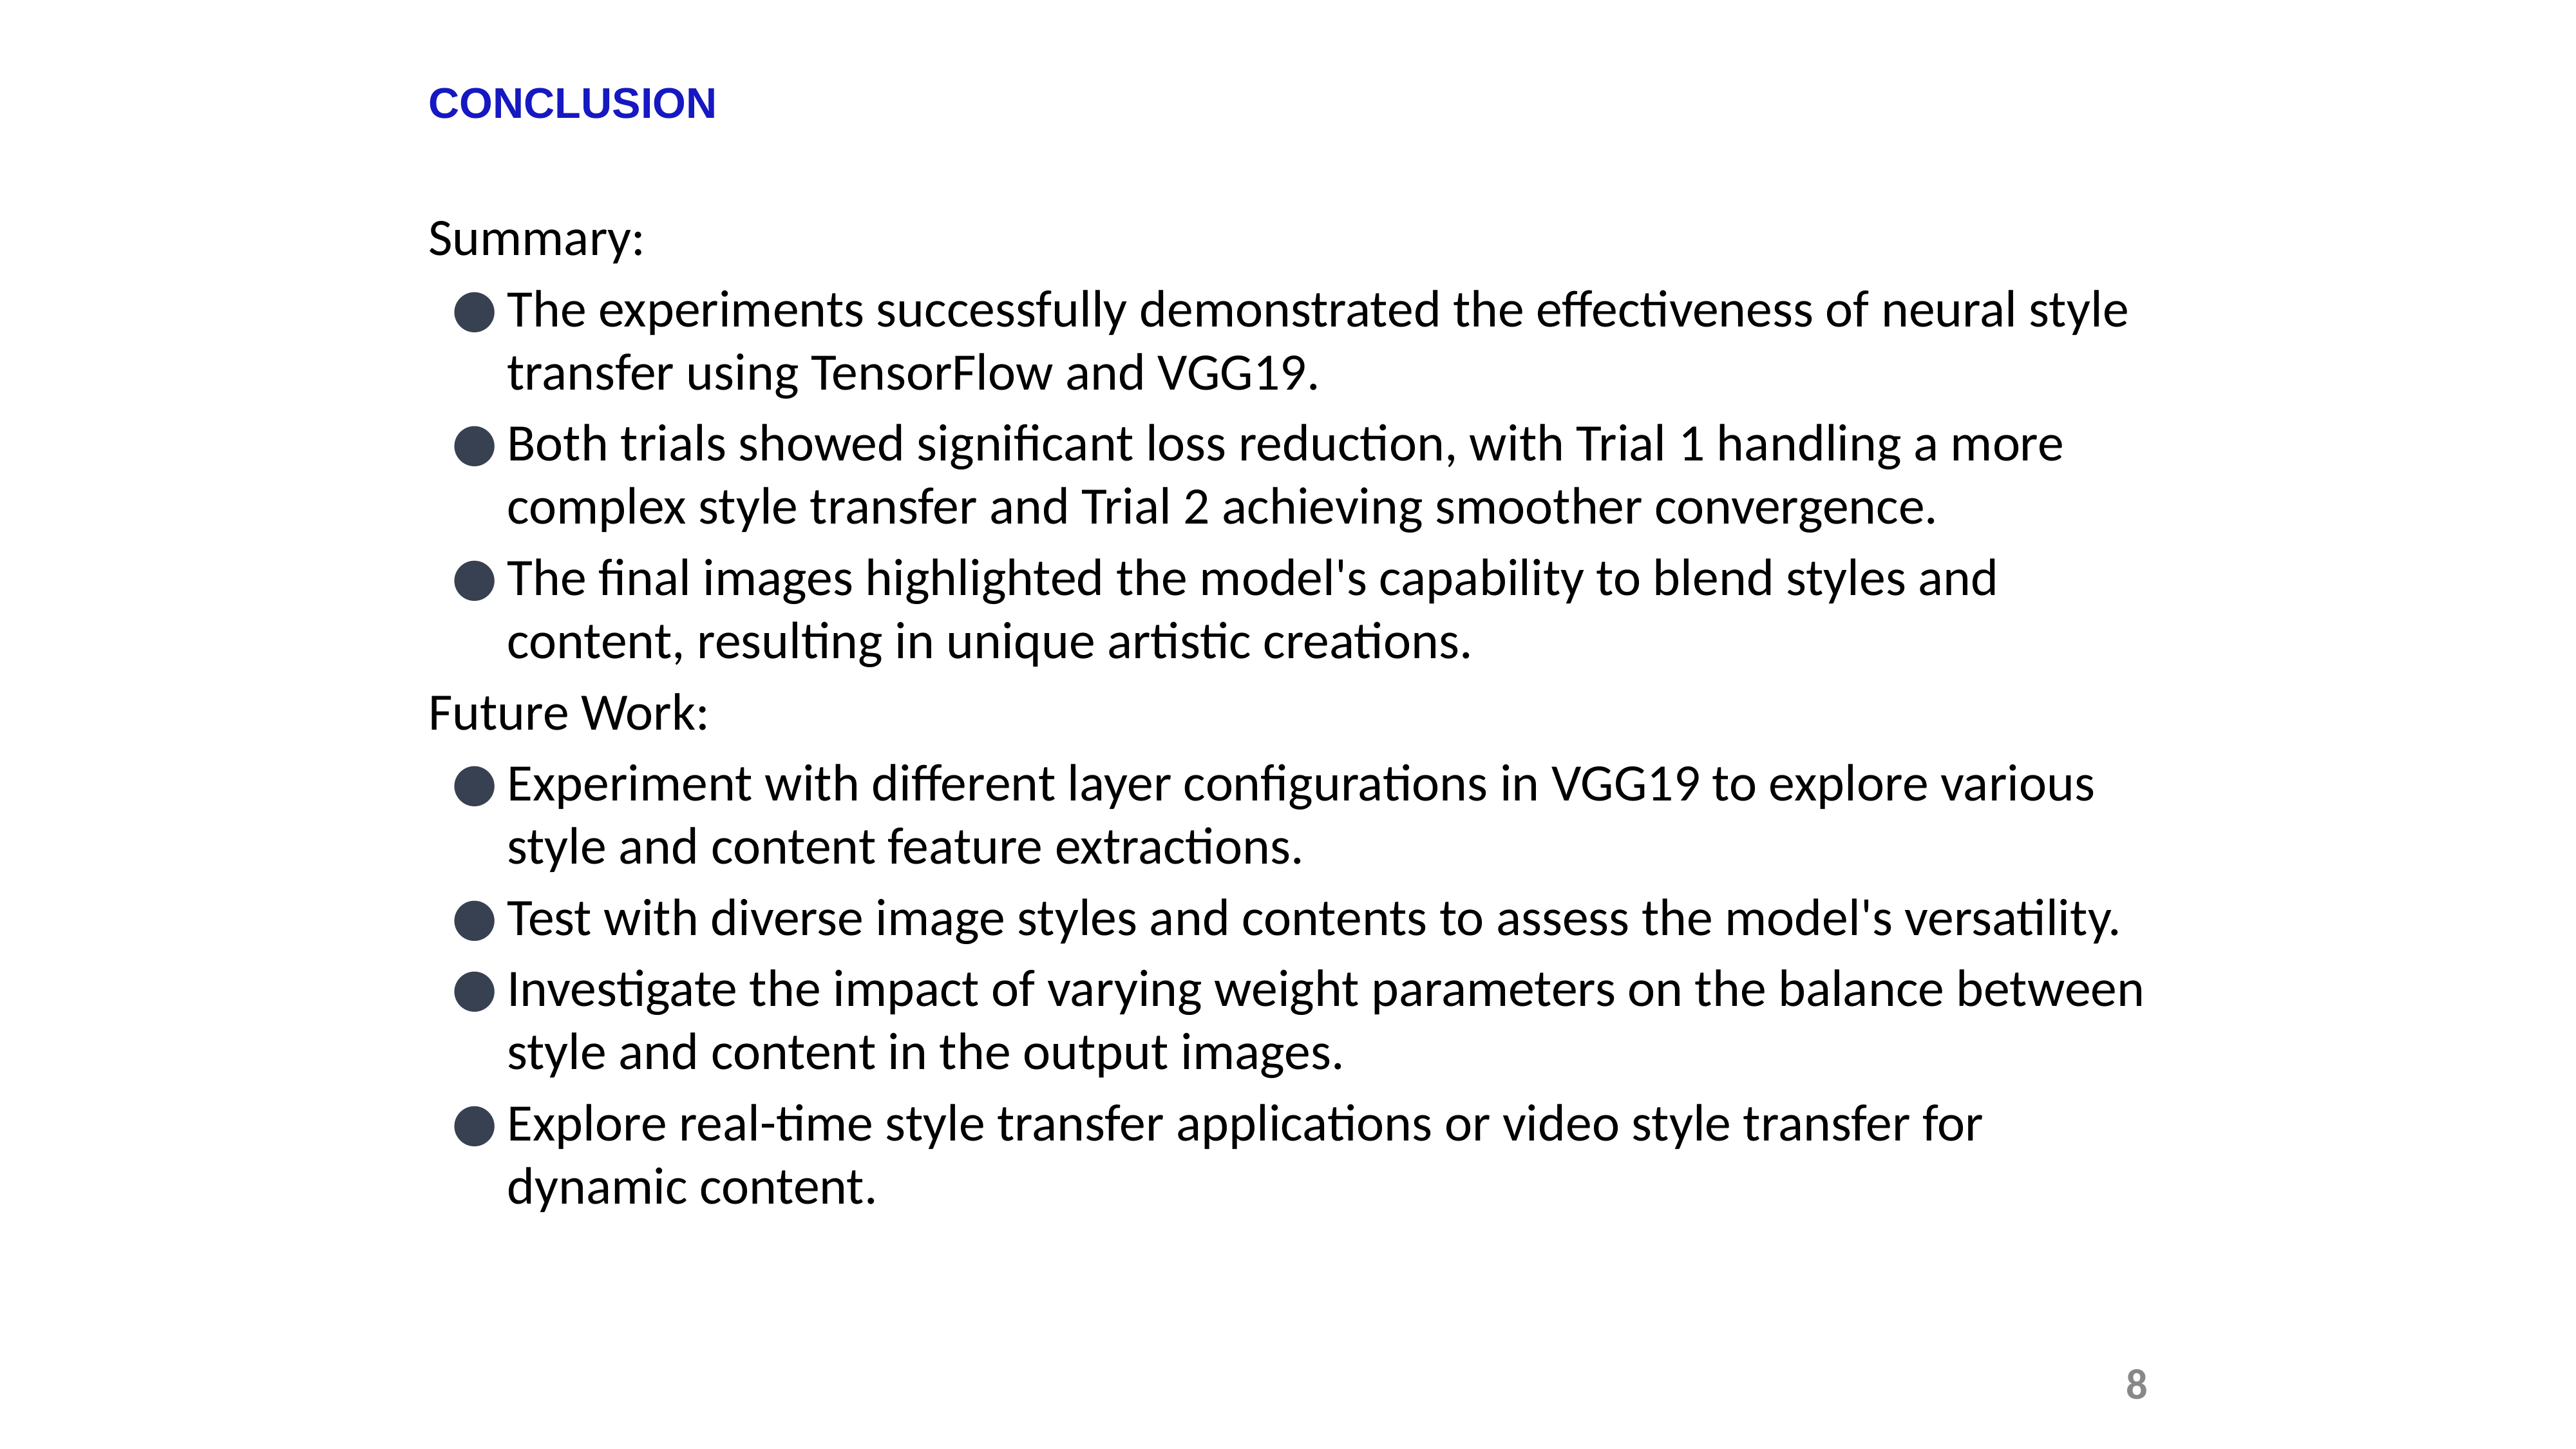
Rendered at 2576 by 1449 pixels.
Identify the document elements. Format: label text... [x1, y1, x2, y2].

list Summary: The experiments successfully demonstrated the effectiveness of neural style transfer using TensorFlow and VGG19. Both trials showed significant loss reduction, with Trial 1 handling a more complex style transfer and Trial 2 achieving smoother convergence. The final images highlighted the model's capability to blend styles and content, resulting in unique artistic creations. Future Work: Experiment with different layer configurations in VGG19 to explore various style and content feature extractions. Test with diverse image styles and contents to assess the model's versatility. Investigate the impact of varying weight parameters on the balance between style and content in the output images. Explore real-time style transfer applications or video style transfer for dynamic content. [419, 193, 2157, 1320]
slide_number ‹#› [2115, 951, 2157, 1449]
title CONCLUSION [419, 25, 2157, 177]
